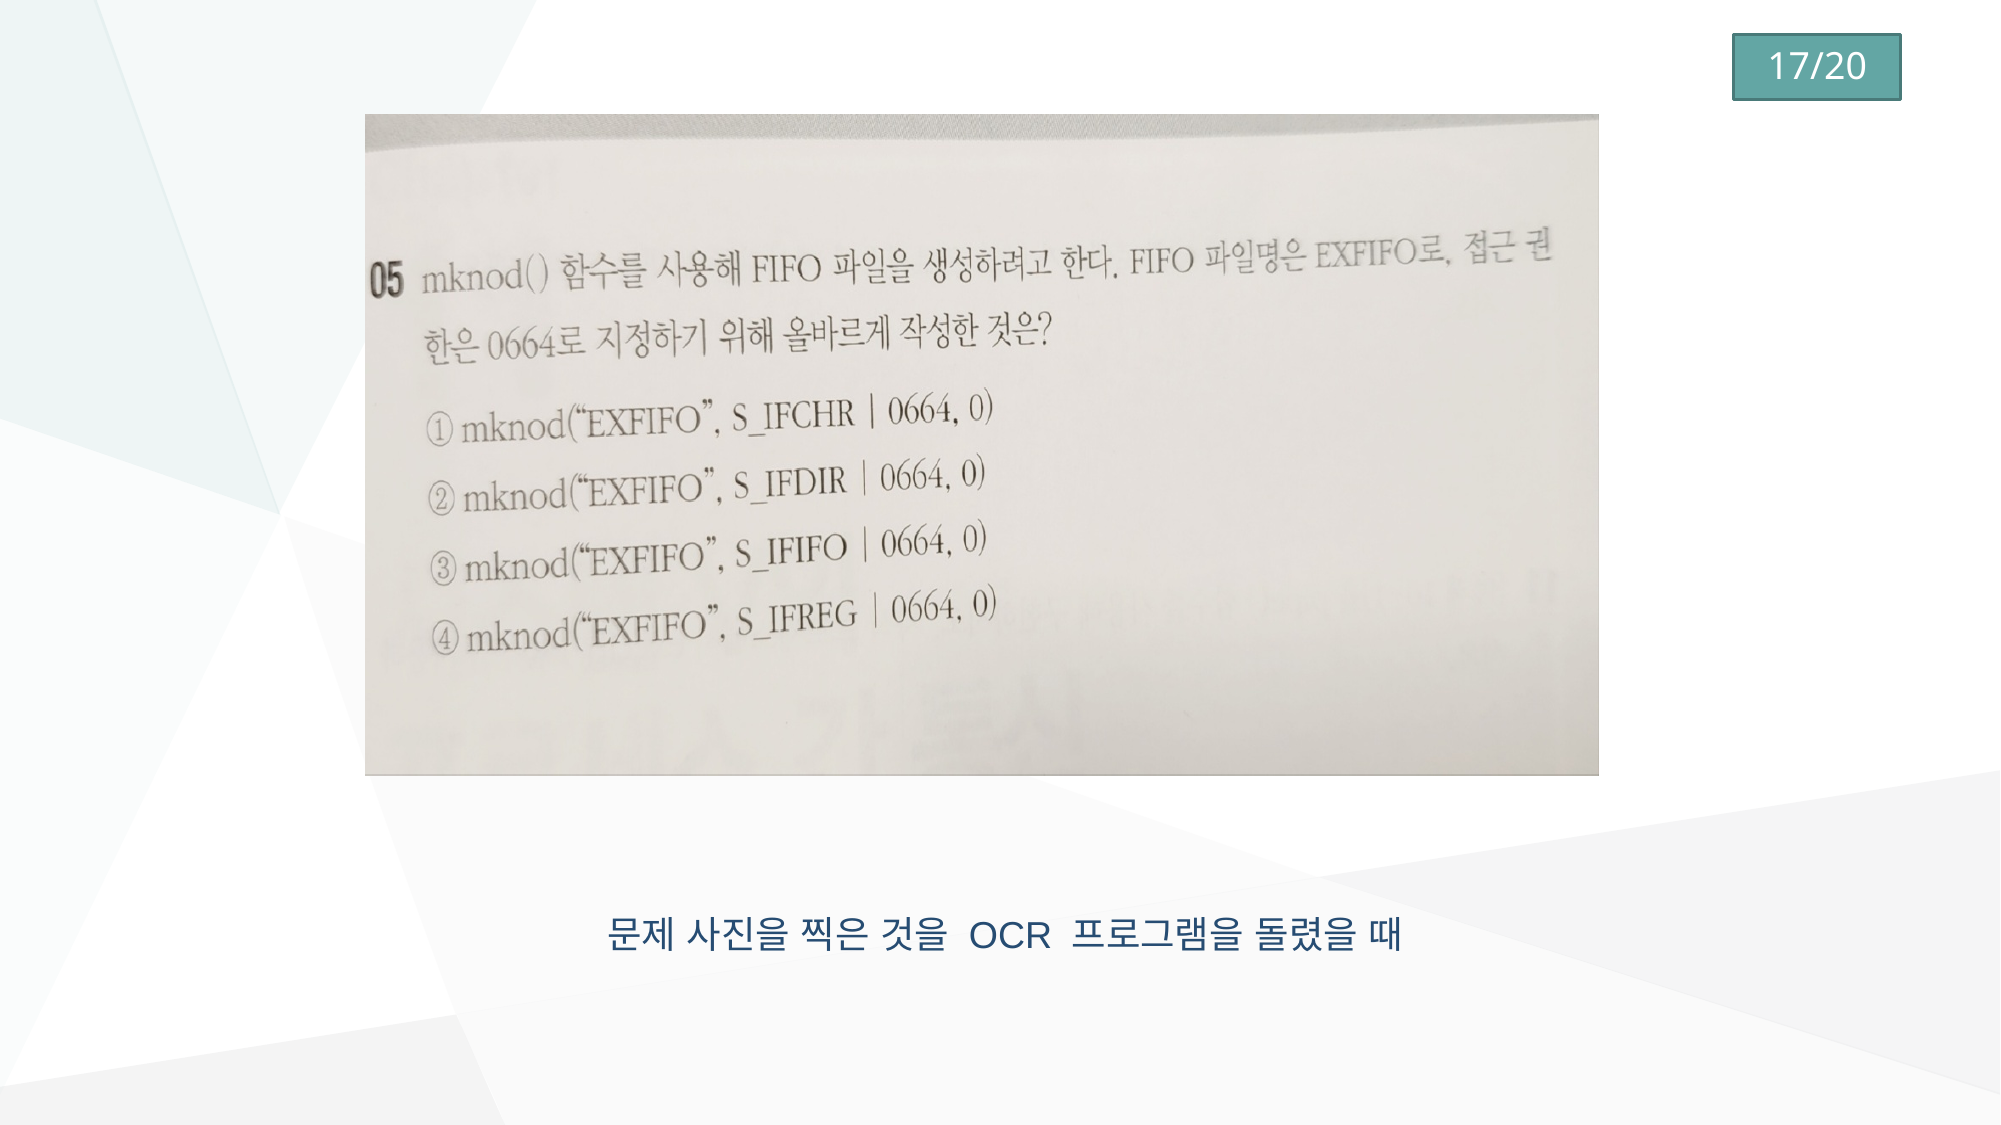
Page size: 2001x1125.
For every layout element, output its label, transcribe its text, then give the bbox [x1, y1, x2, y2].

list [364, 114, 1599, 776]
text_box 문제 사진을 찍은 것을 OCR 프로그램을 돌렸을 때 [552, 903, 1469, 964]
